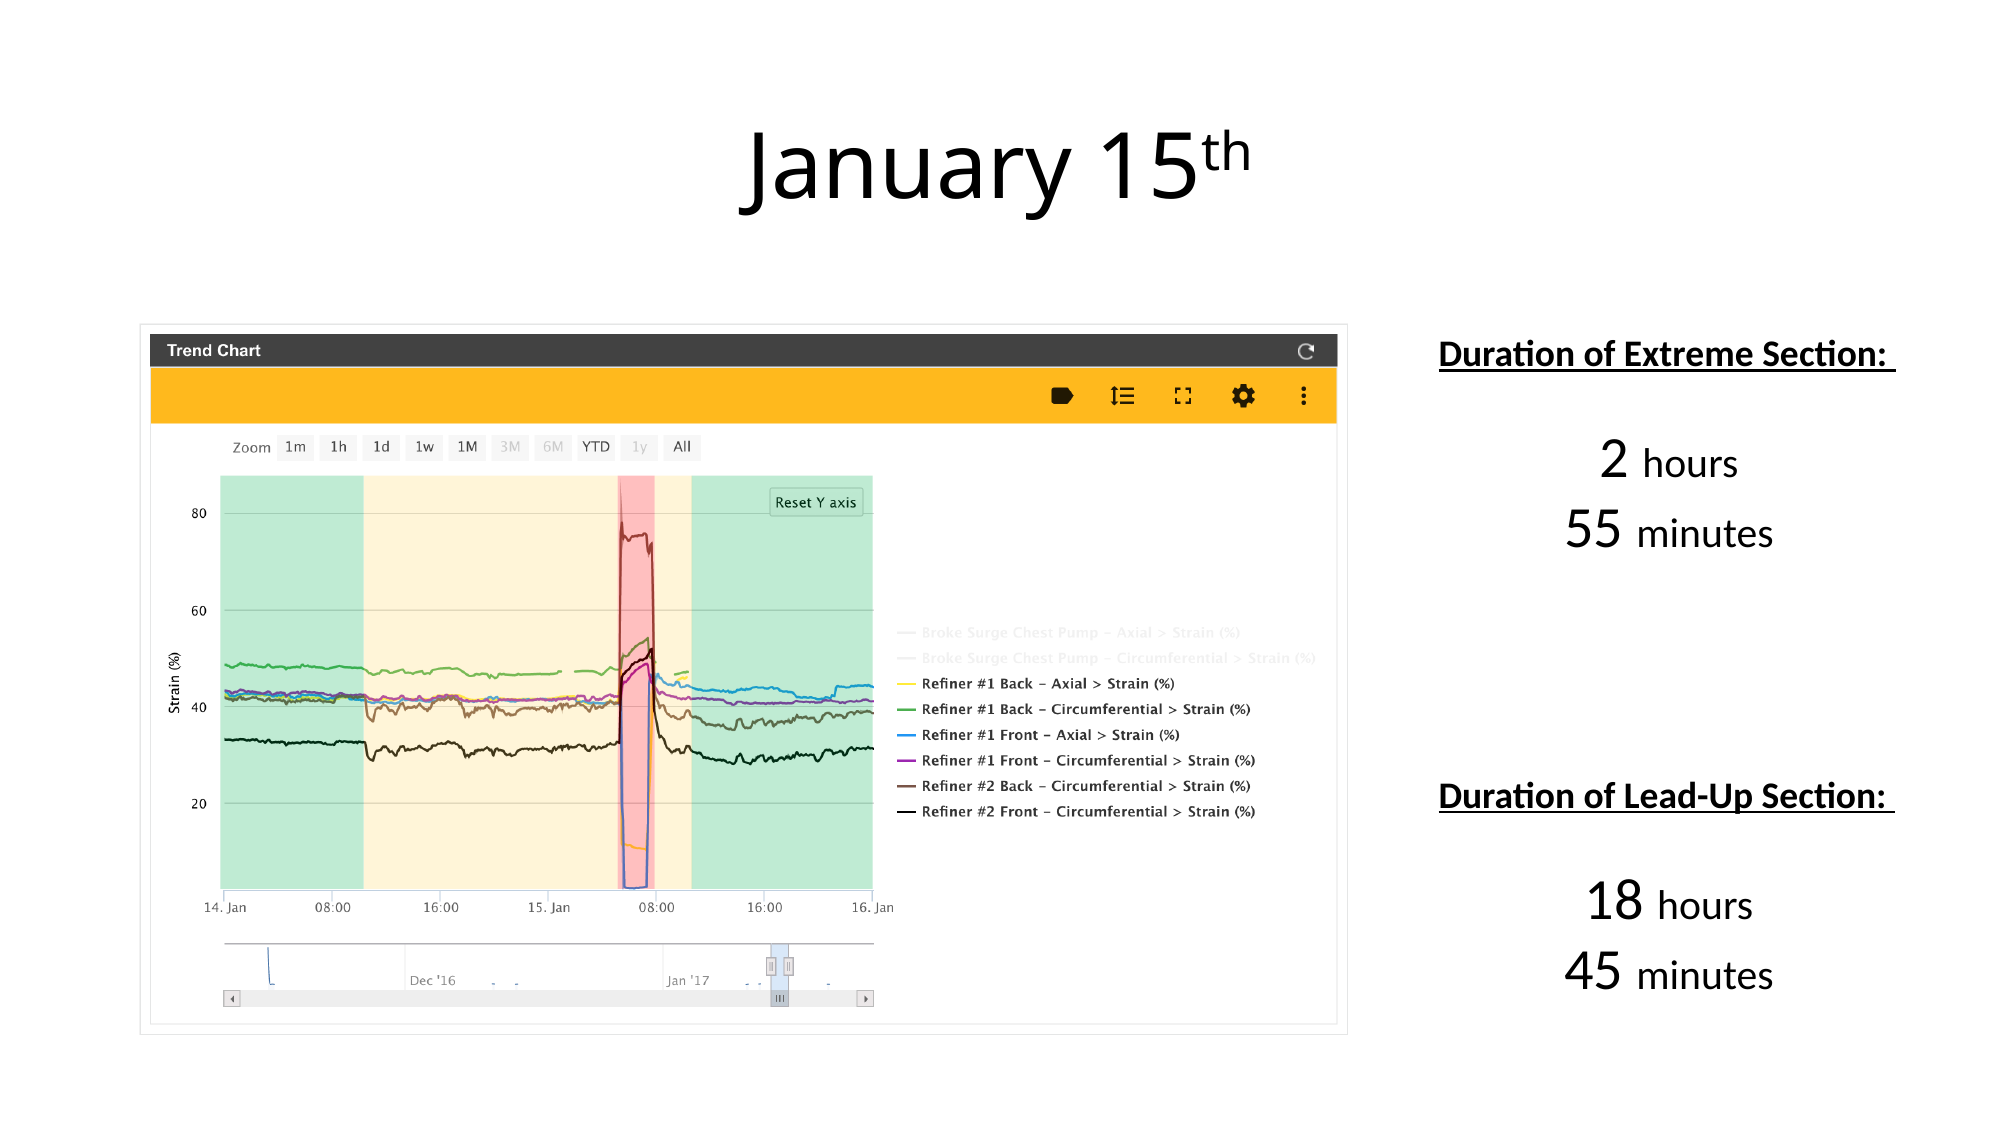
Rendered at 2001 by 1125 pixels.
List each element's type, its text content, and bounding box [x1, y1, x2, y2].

text_box Duration of Lead-Up Section: 18 hours 45 minutes [1423, 763, 1914, 1009]
text_box Duration of Extreme Section: 2 hours 55 minutes [1423, 321, 1914, 567]
title January 15th [137, 59, 1863, 278]
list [137, 321, 1350, 1036]
